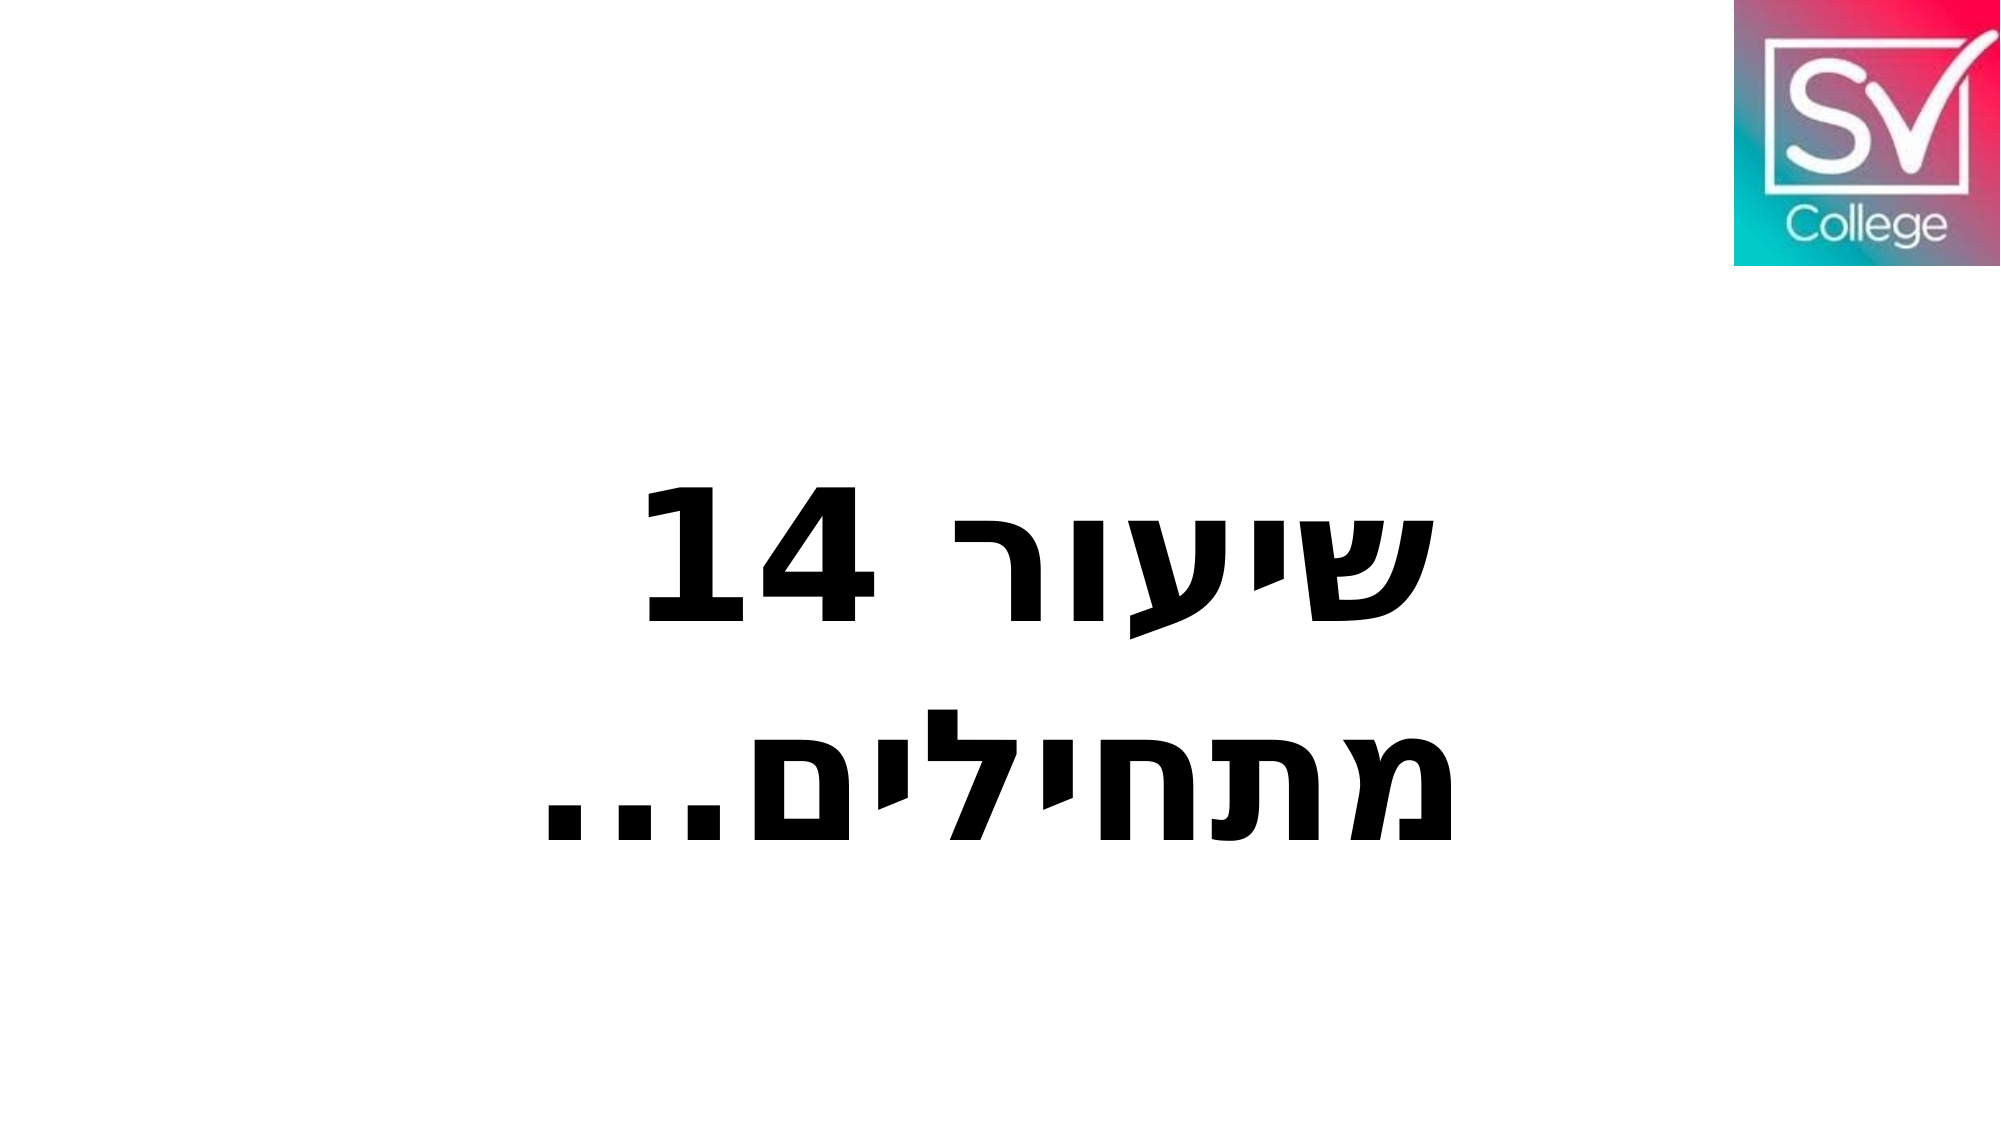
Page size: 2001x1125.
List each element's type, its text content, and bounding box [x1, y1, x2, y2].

text_box שיעור 14 מתחילים... [0, 430, 2000, 695]
picture [1734, 0, 2000, 266]
